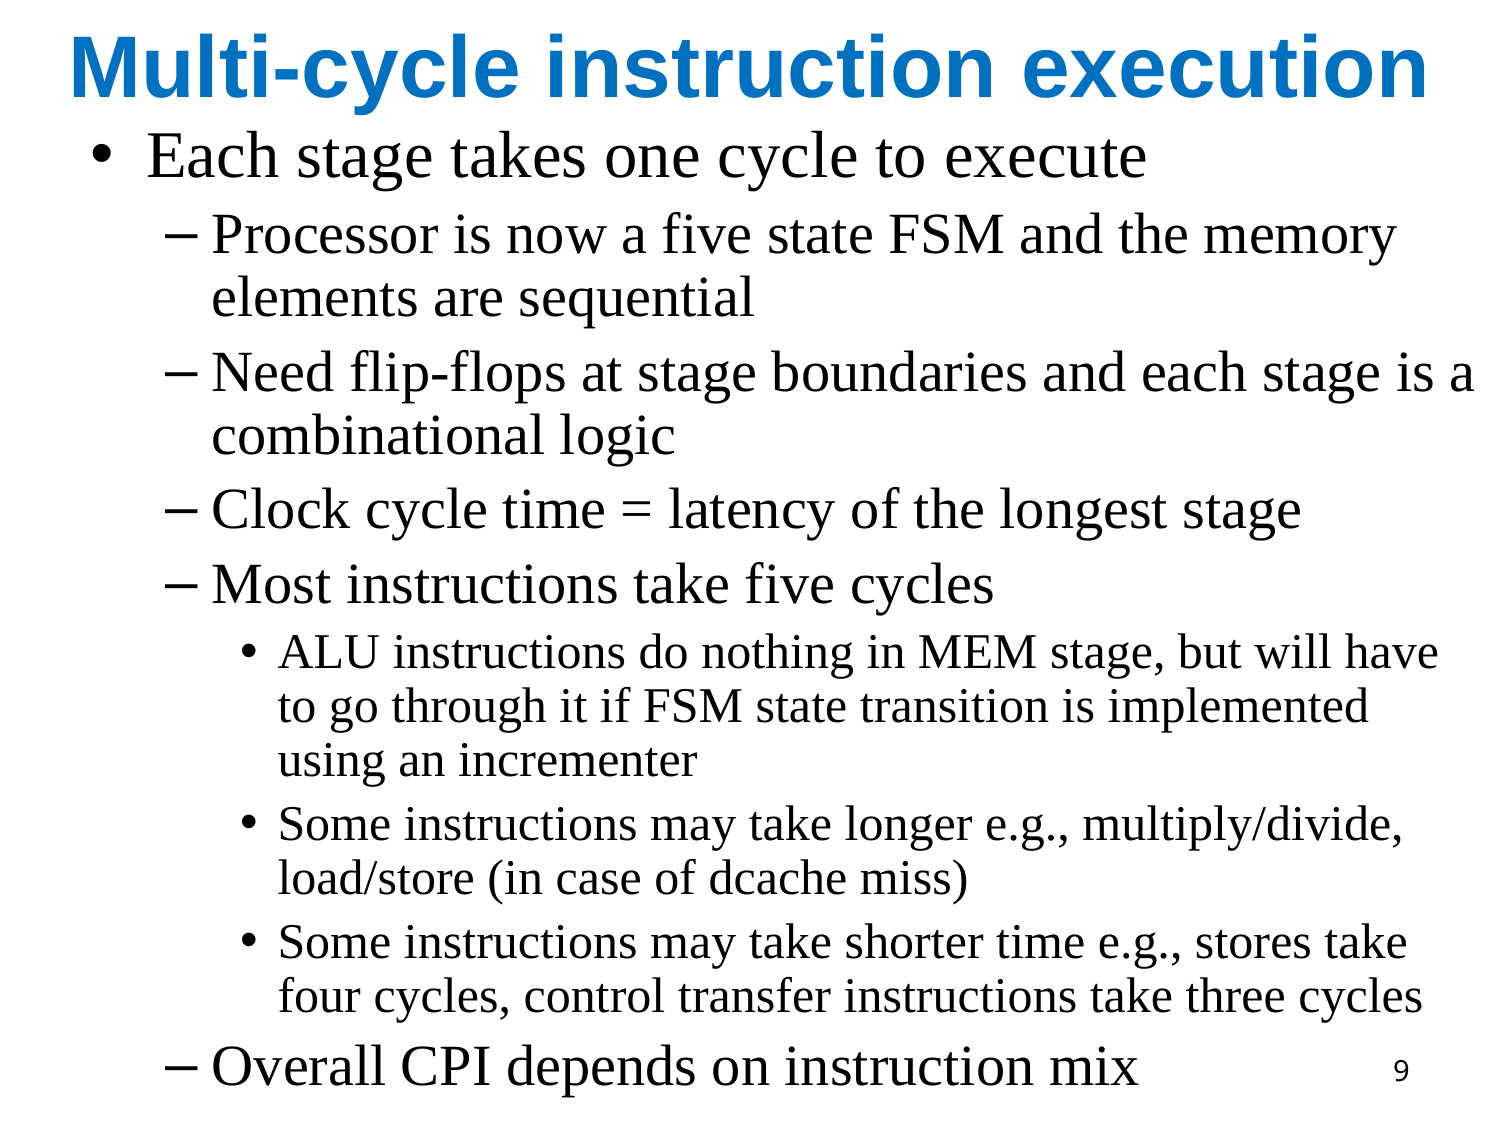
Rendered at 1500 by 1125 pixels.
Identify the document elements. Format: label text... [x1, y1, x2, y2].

list Each stage takes one cycle to execute Processor is now a five state FSM and the memory elements are sequential Need flip-flops at stage boundaries and each stage is a combinational logic Clock cycle time = latency of the longest stage Most instructions take five cycles ALU instructions do nothing in MEM stage, but will have to go through it if FSM state transition is implemented using an incrementer Some instructions may take longer e.g., multiply/divide, load/store (in case of dcache miss) Some instructions may take shorter time e.g., stores take four cycles, control transfer instructions take three cycles Overall CPI depends on instruction mix [75, 112, 1500, 1125]
title Multi-cycle instruction execution [0, 0, 1500, 125]
